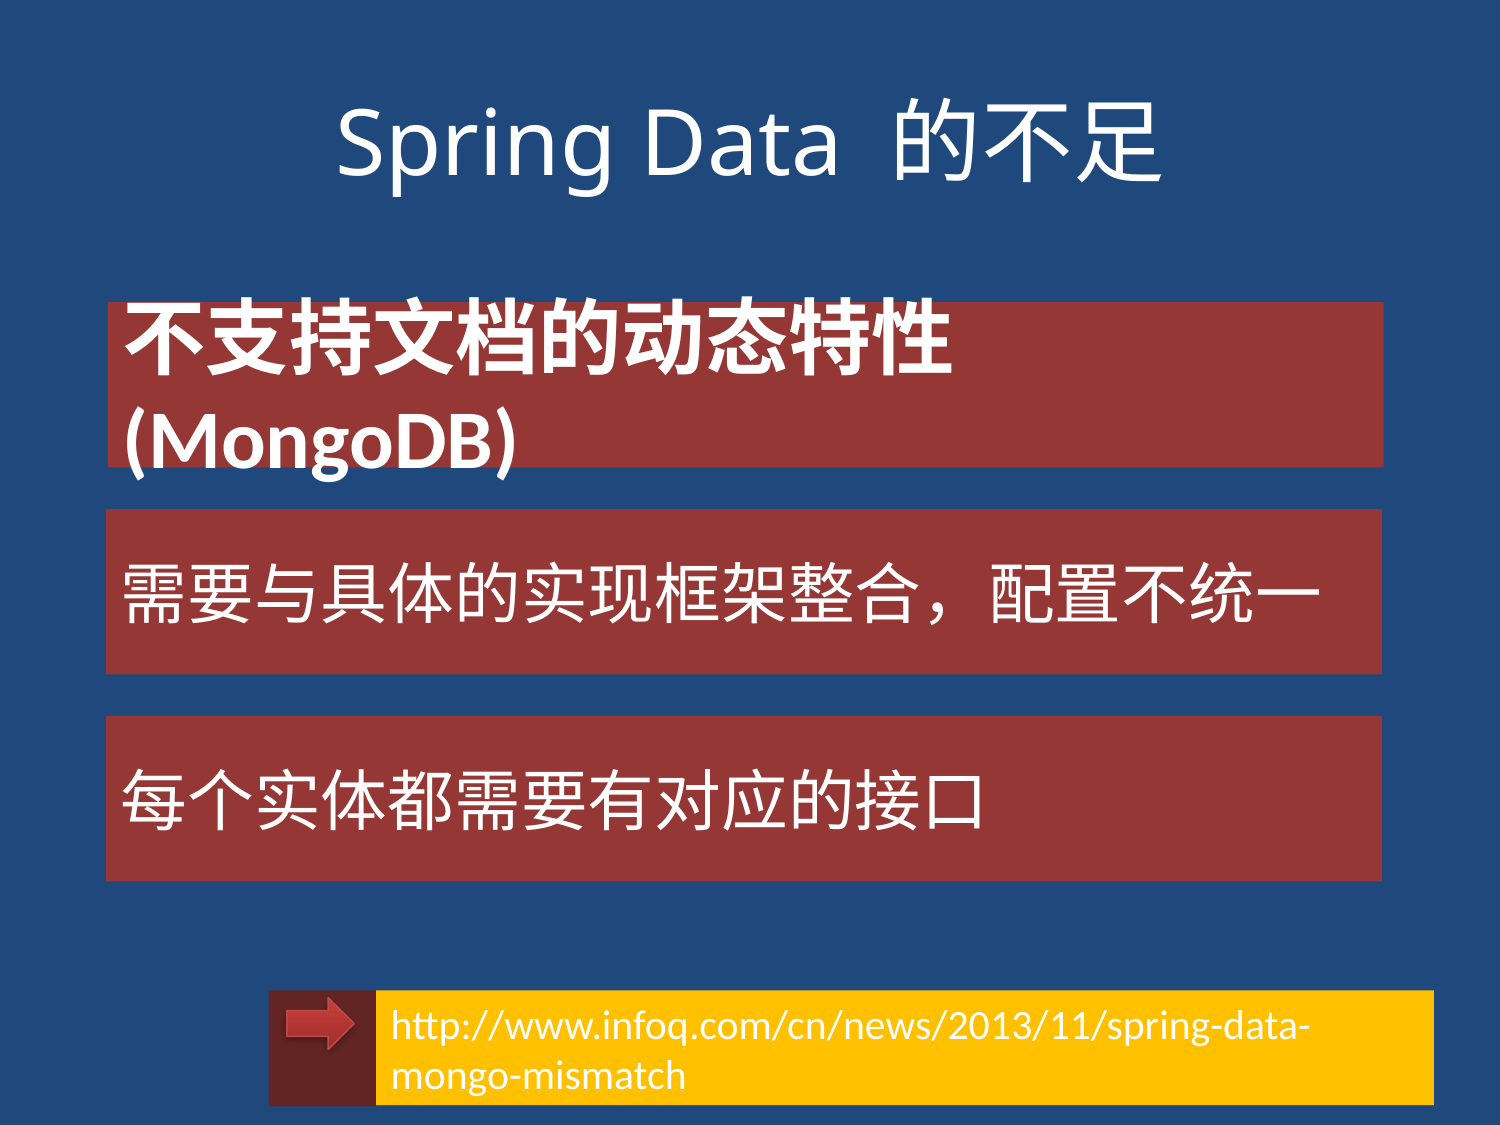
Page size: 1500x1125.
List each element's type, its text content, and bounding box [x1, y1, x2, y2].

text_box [268, 990, 1435, 1107]
text_box 需要与具体的实现框架整合，配置不统一 [104, 507, 1384, 676]
text_box 每个实体都需要有对应的接口 [104, 714, 1384, 883]
title Spring Data 的不足 [75, 45, 1425, 233]
text_box 不支持文档的动态特性(MongoDB) [106, 300, 1386, 470]
